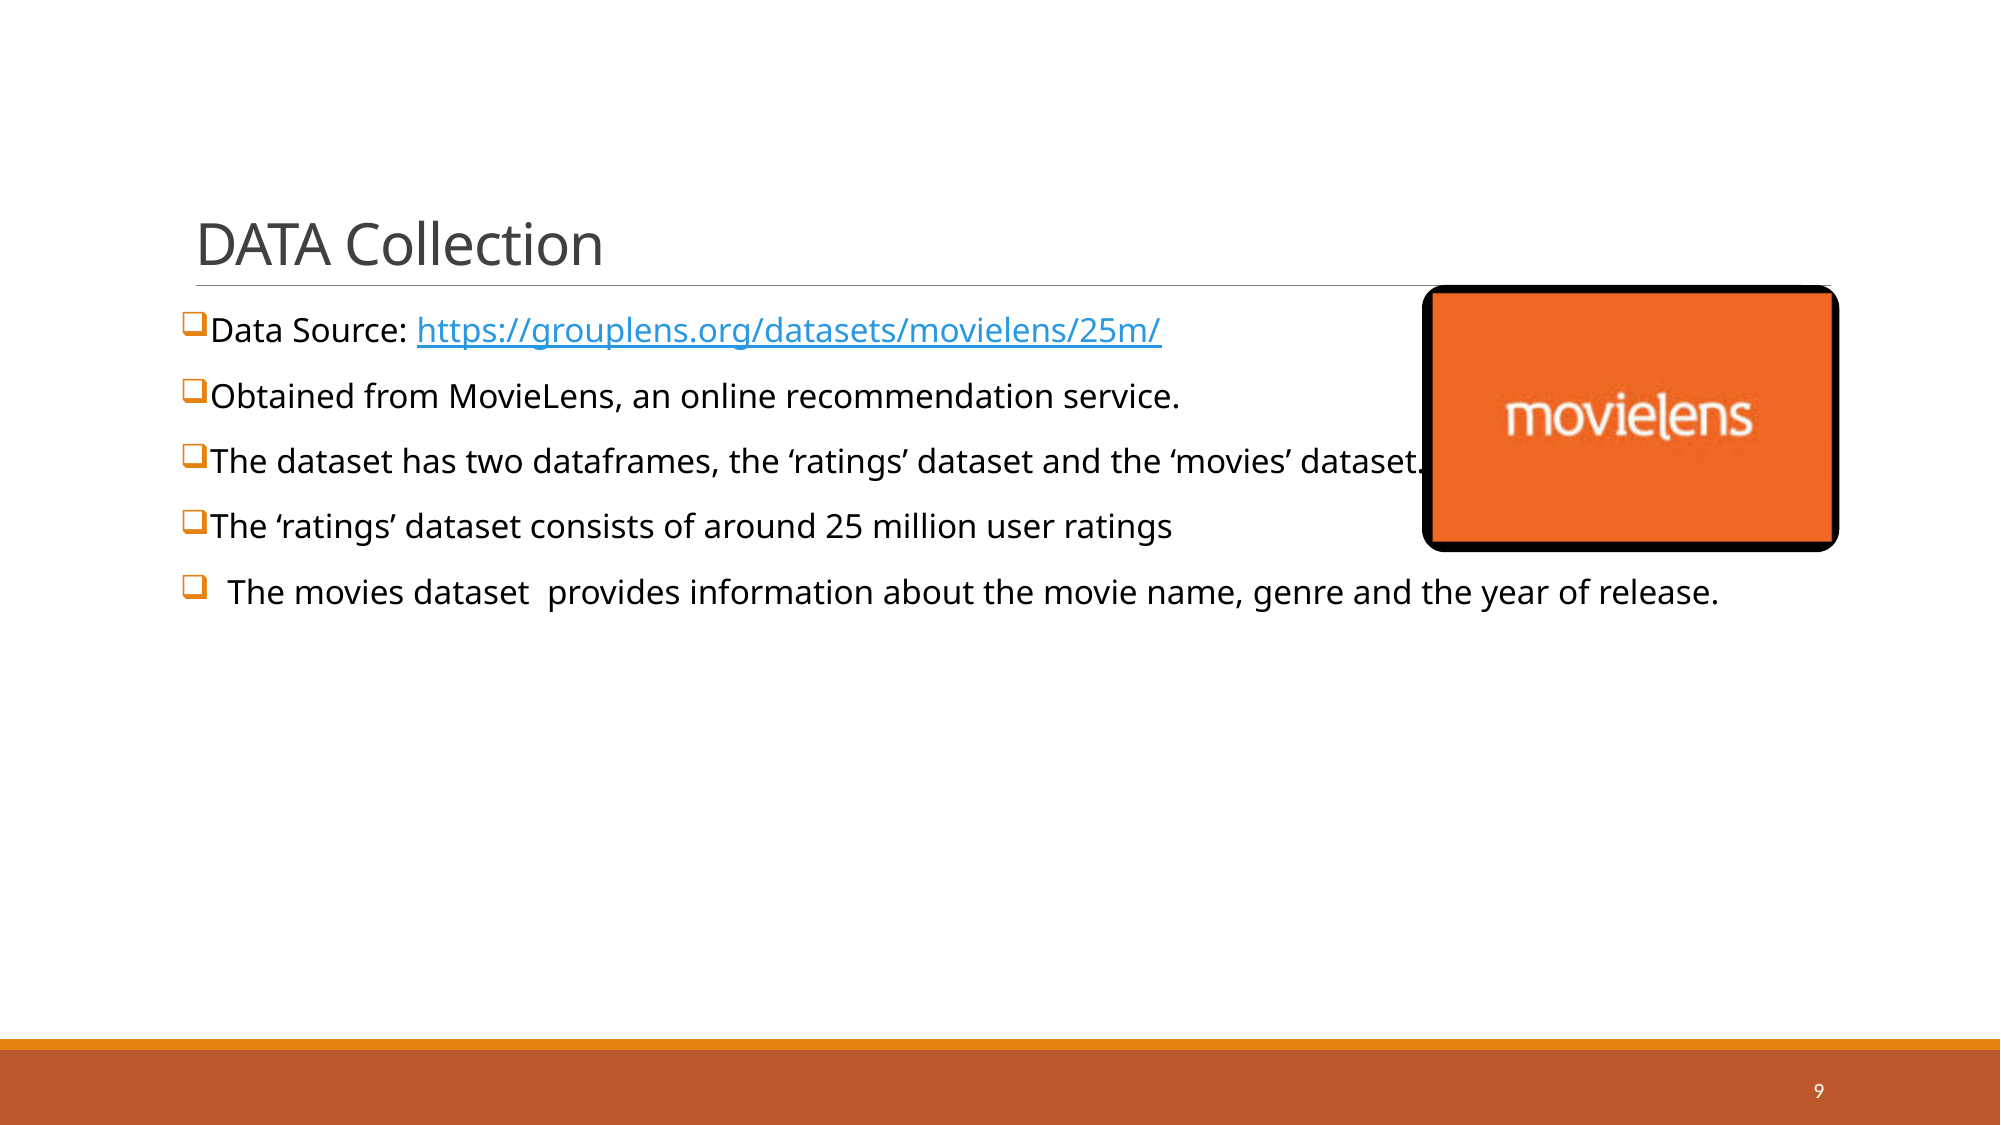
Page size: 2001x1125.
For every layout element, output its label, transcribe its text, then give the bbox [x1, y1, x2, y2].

slide_number 9 [1624, 1059, 1840, 1120]
picture [1421, 284, 1840, 553]
list Data Source: https://grouplens.org/datasets/movielens/25m/ Obtained from MovieLens, an online recommendation service. The dataset has two dataframes, the ‘ratings’ dataset and the ‘movies’ dataset. The ‘ratings’ dataset consists of around 25 million user ratings The movies dataset provides information about the movie name, genre and the year of release. [180, 302, 1830, 963]
title DATA Collection [180, 47, 1830, 285]
